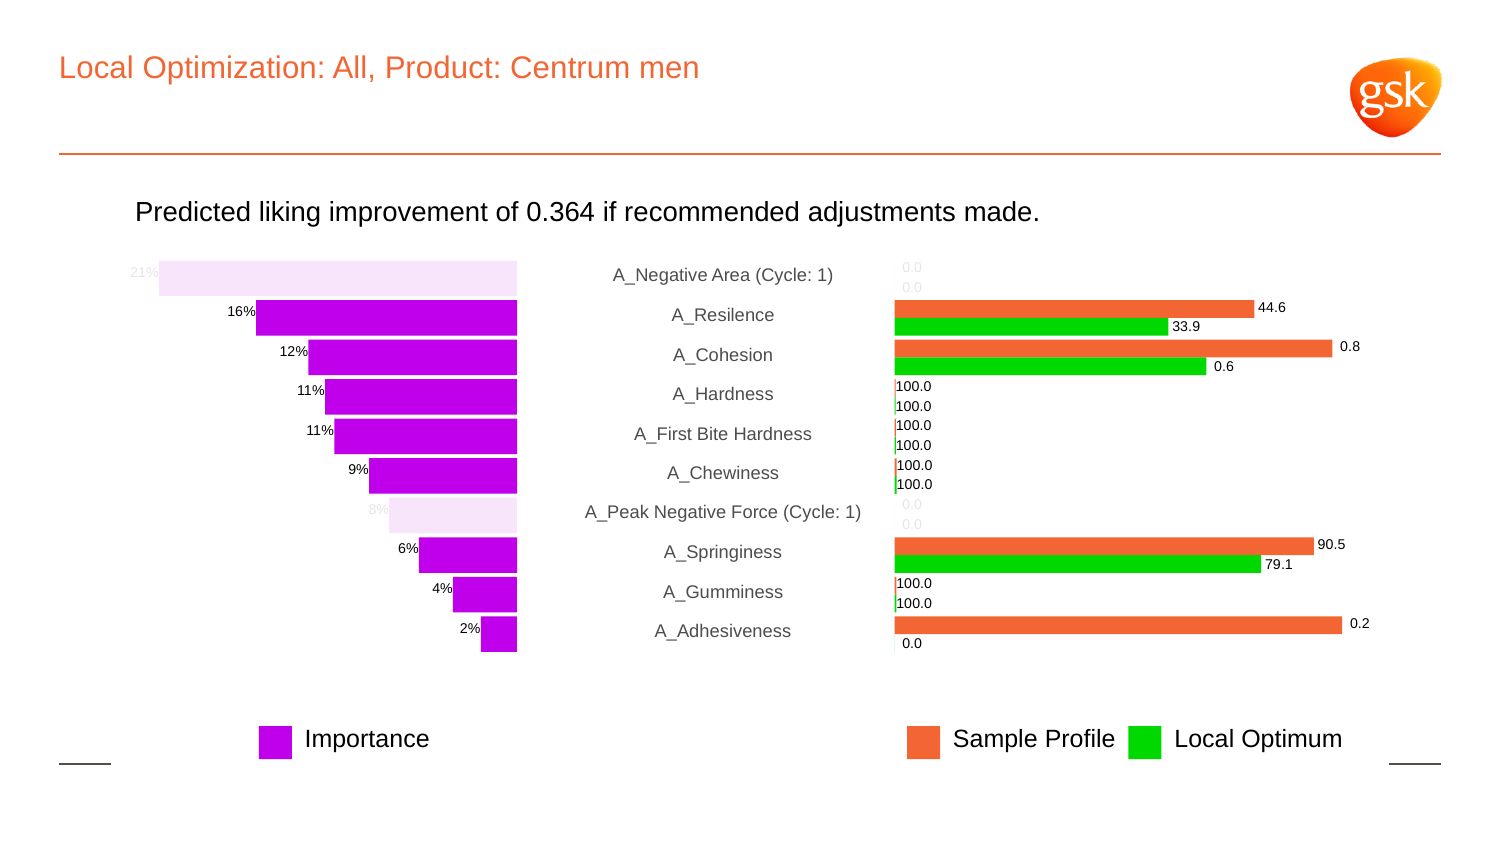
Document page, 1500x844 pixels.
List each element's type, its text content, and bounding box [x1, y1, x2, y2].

title Local Optimization: All, Product: Centrum men [58, 47, 1302, 86]
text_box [112, 194, 1388, 796]
picture [1333, 38, 1457, 157]
